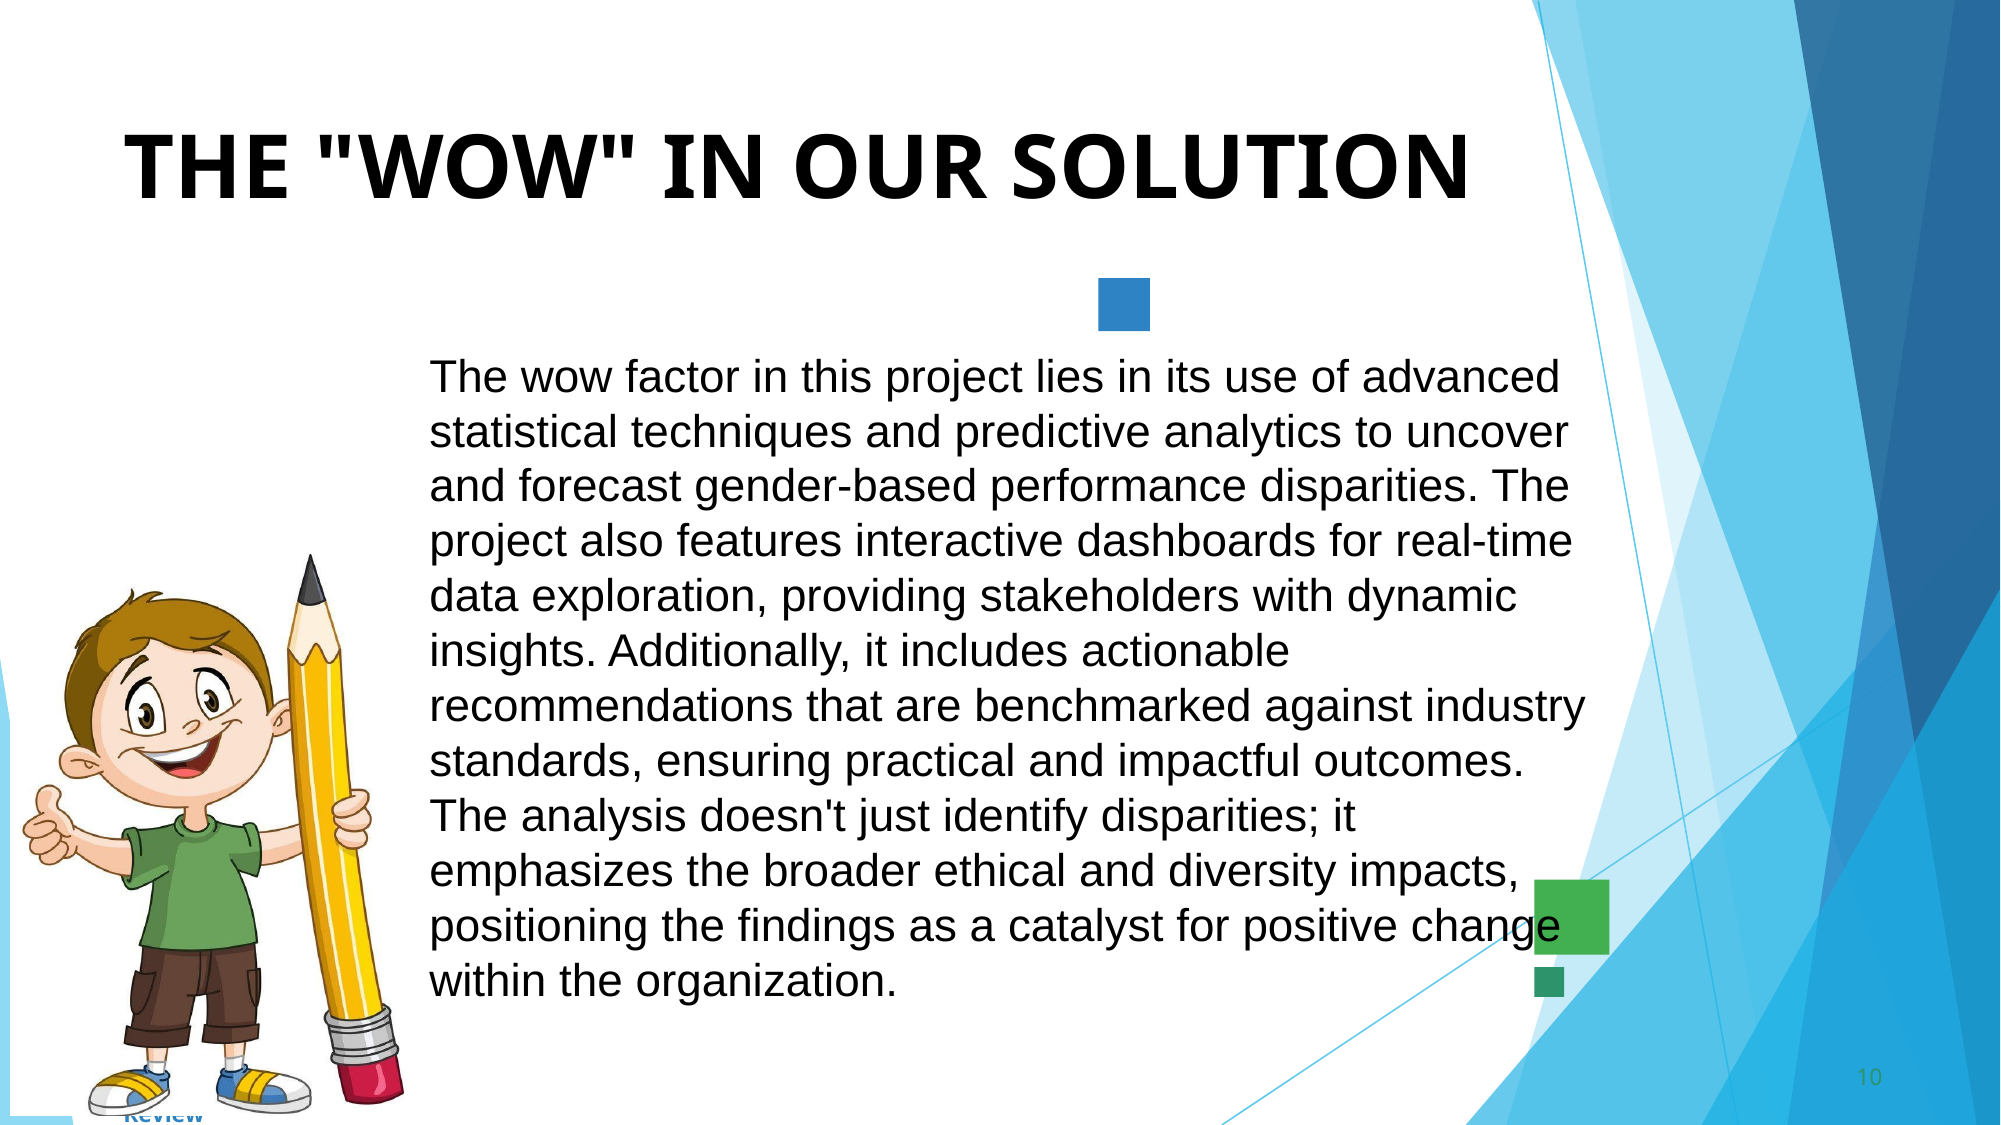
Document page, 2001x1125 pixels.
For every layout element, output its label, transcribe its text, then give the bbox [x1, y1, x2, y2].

text_box [1624, 386, 1850, 543]
text_box The wow factor in this project lies in its use of advanced statistical techniques and predictive analytics to uncover and forecast gender-based performance disparities. The project also features interactive dashboards for real-time data exploration, providing stakeholders with dynamic insights. Additionally, it includes actionable recommendations that are benchmarked against industry standards, ensuring practical and impactful outcomes. The analysis doesn't just identify disparities; it emphasizes the broader ethical and diversity impacts, positioning the findings as a catalyst for positive change within the organization. [414, 331, 1624, 1021]
title THE "WOW" IN OUR SOLUTION [121, 107, 1513, 298]
text_box ‹#› [1849, 1061, 1888, 1095]
picture [10, 554, 416, 1116]
text_box [1098, 298, 1150, 331]
